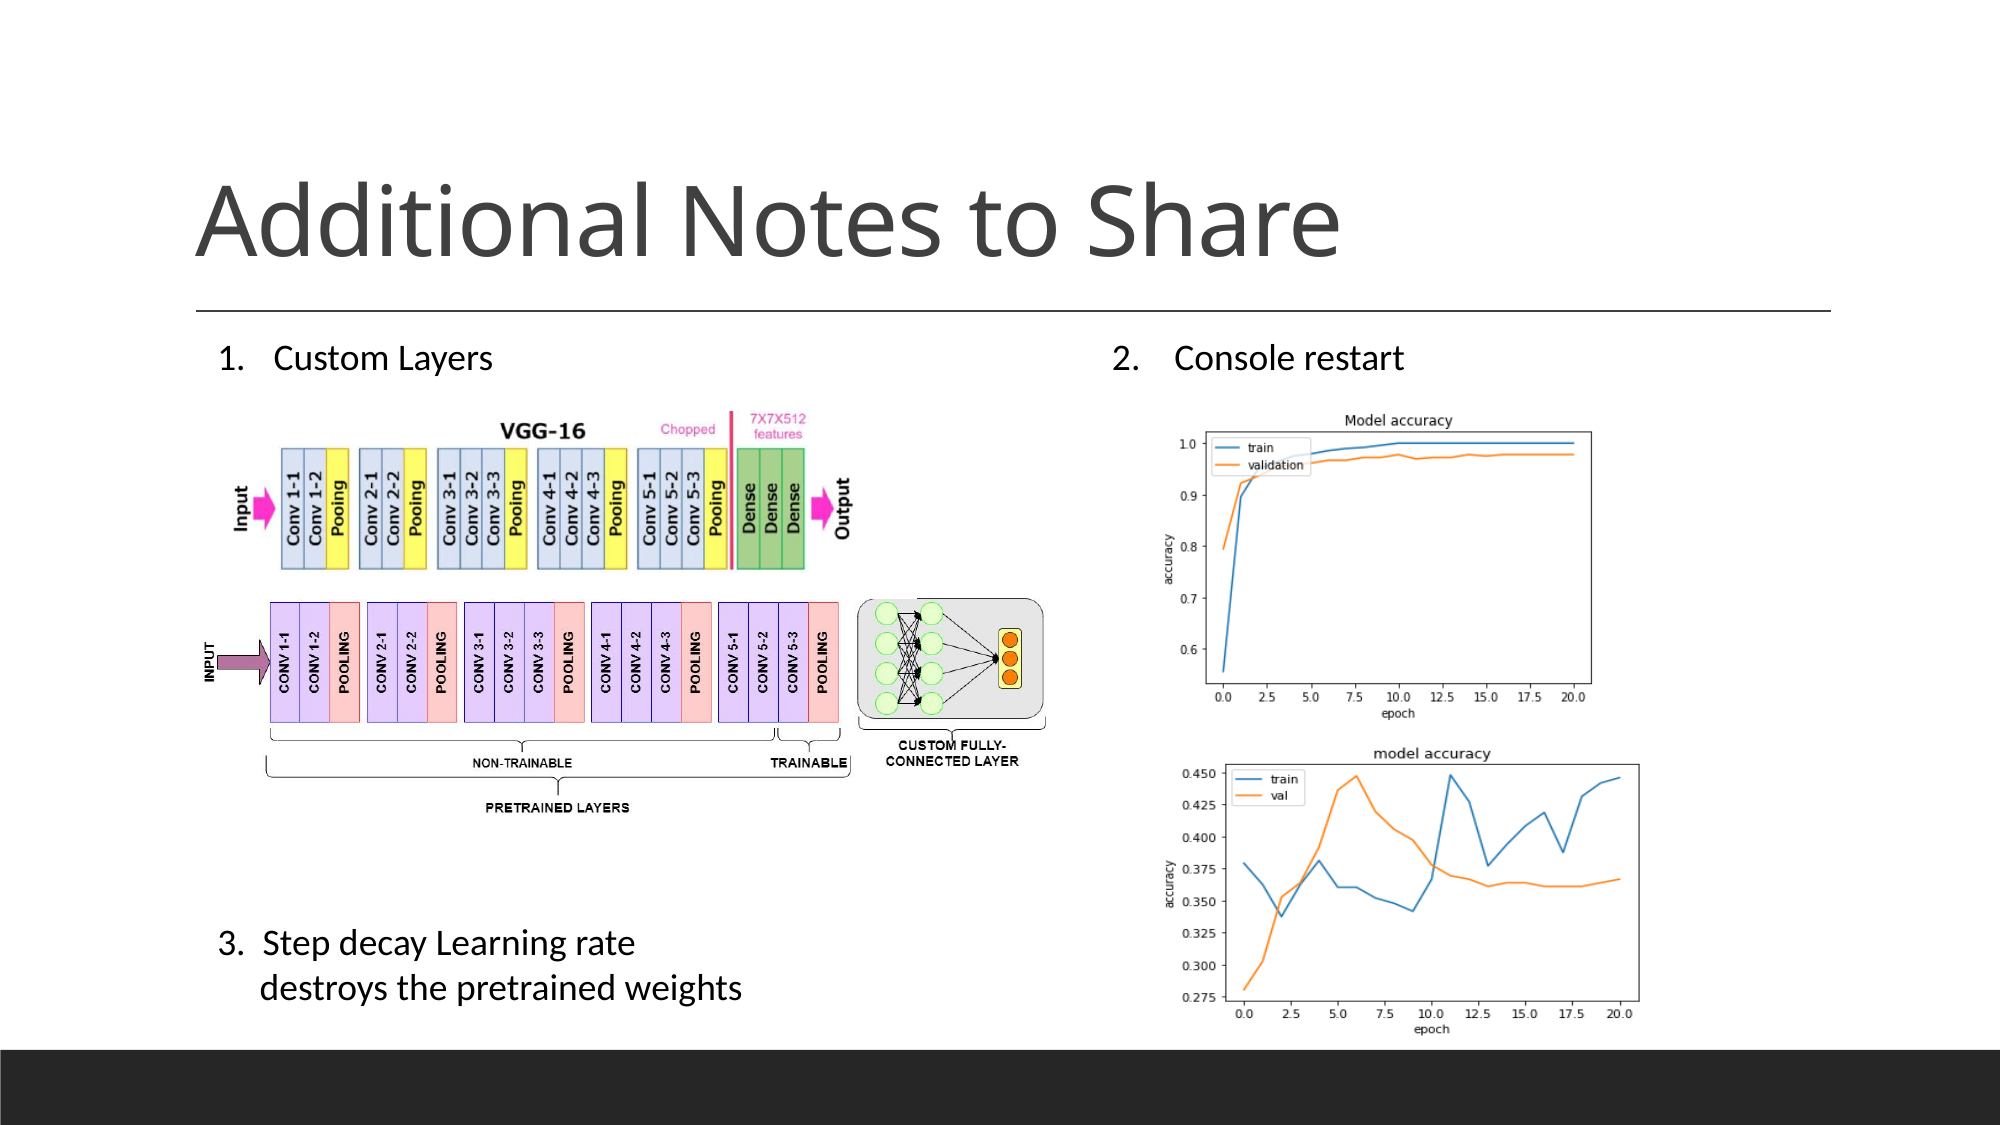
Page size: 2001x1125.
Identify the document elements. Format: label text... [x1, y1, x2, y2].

picture [1155, 406, 1599, 727]
picture [1155, 740, 1646, 1043]
title Additional Notes to Share [180, 47, 1830, 285]
text_box Custom Layers 2. Console restart 3. Step decay Learning rate destroys the pretrained weights [202, 325, 1733, 1125]
picture [202, 386, 1046, 827]
